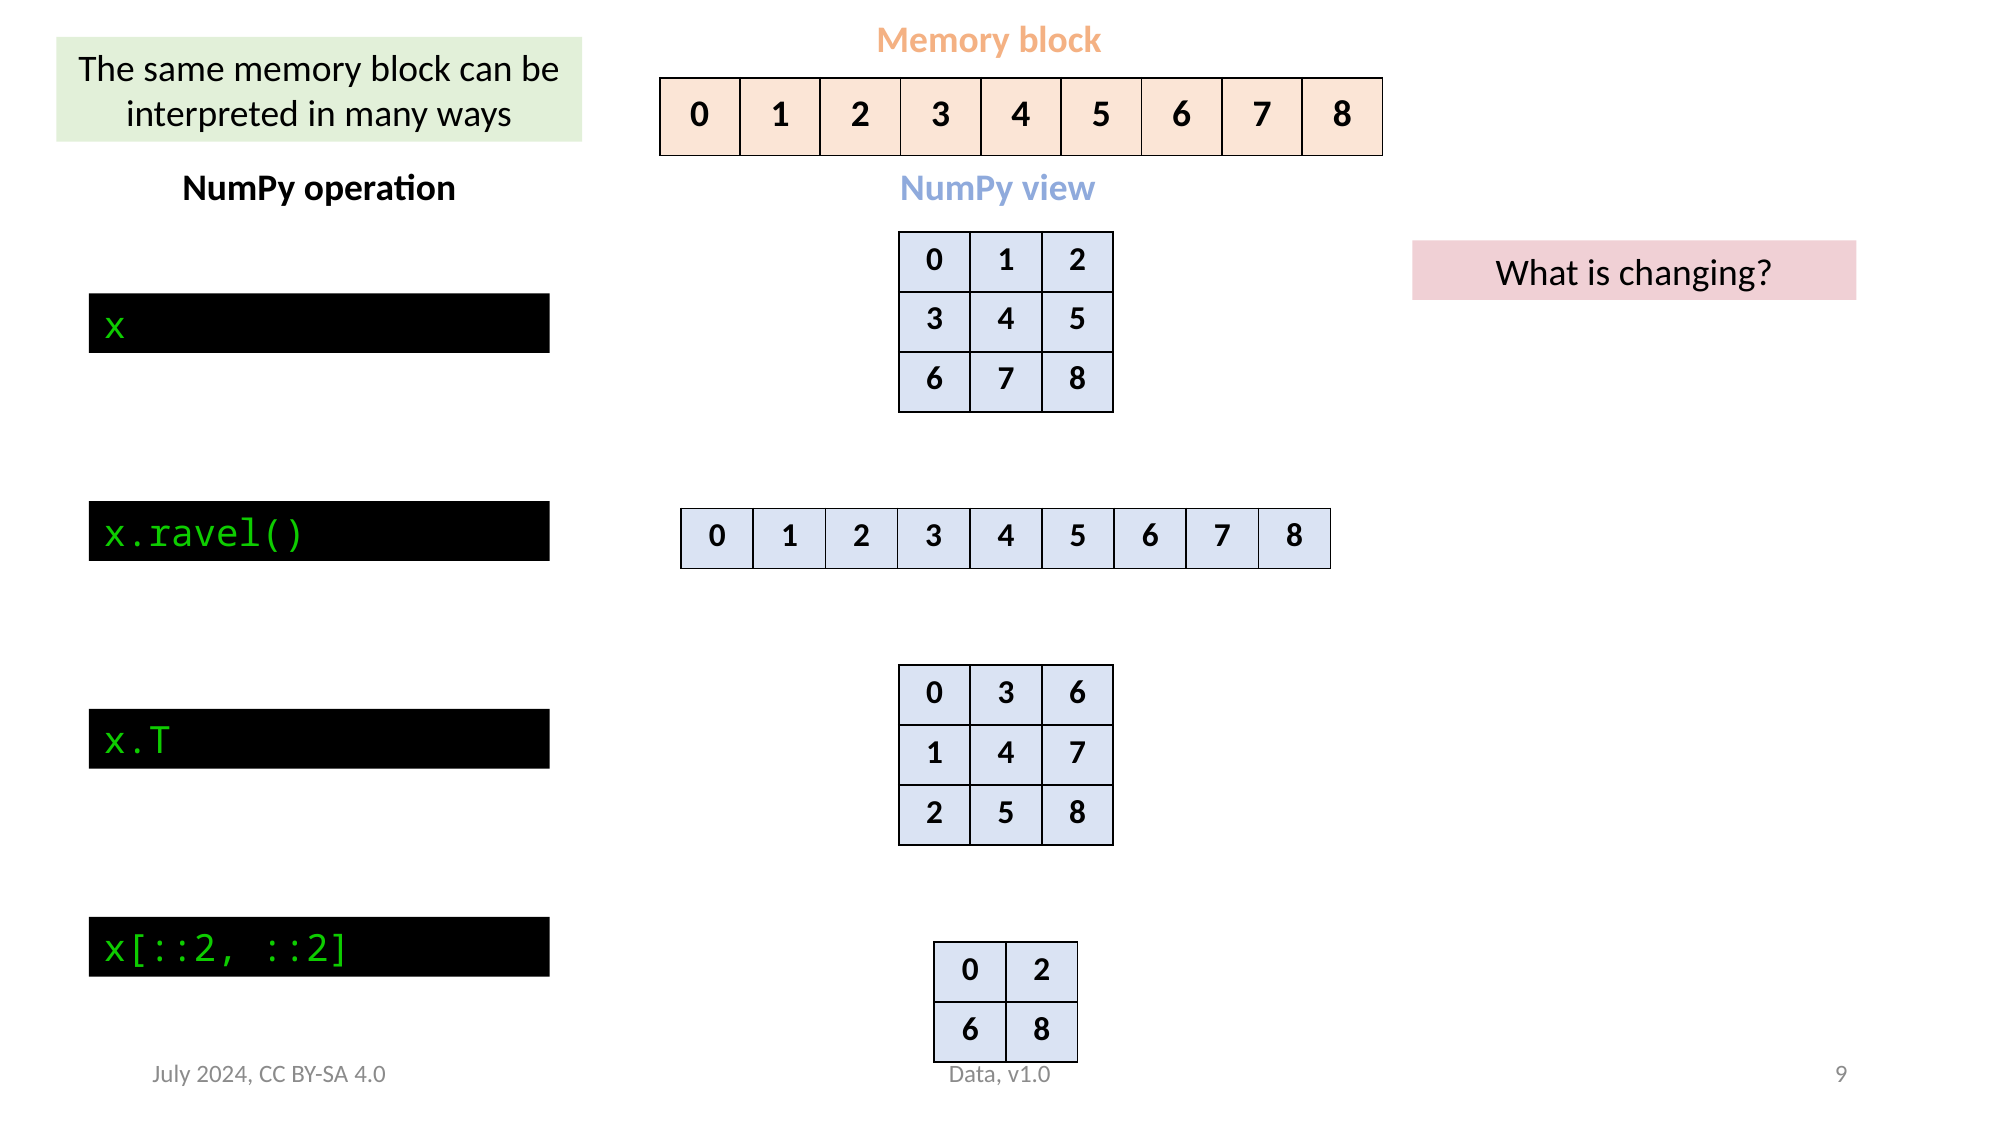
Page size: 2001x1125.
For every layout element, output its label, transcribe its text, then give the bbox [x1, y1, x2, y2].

slide_number 9 [1412, 1042, 1863, 1103]
table_header 7 [1223, 79, 1301, 155]
table_header 0 [661, 79, 739, 155]
table_cell 7 [971, 353, 1041, 411]
table_cell 6 [900, 353, 969, 411]
table_header 0 [935, 943, 1005, 1001]
table_header 2 [1043, 233, 1112, 291]
table_cell 7 [1043, 726, 1112, 784]
table_cell 1 [900, 726, 969, 784]
table_cell 5 [1043, 293, 1112, 351]
table_cell 4 [971, 726, 1041, 784]
table_header 6 [1115, 509, 1185, 568]
text_box x.T [88, 708, 550, 769]
table_header 3 [898, 509, 969, 568]
text_box NumPy view [838, 156, 1158, 216]
table_header 0 [900, 666, 969, 724]
table_cell 5 [971, 786, 1041, 844]
table_header 0 [682, 509, 752, 568]
table_header 5 [1062, 79, 1141, 155]
text_box x [88, 293, 550, 353]
table_header 7 [1187, 509, 1258, 568]
table_header 4 [982, 79, 1060, 155]
table_header 0 [900, 233, 969, 291]
table_header 1 [971, 233, 1041, 291]
table_header 6 [1043, 666, 1112, 724]
table_cell 4 [971, 293, 1041, 351]
table_header 1 [741, 79, 819, 155]
table_cell 3 [900, 293, 969, 351]
table_header 3 [971, 666, 1041, 724]
table_header 3 [901, 79, 980, 155]
footer Data, v1.0 [662, 1042, 1338, 1103]
table_header 8 [1259, 509, 1330, 568]
table_header 5 [1043, 509, 1113, 568]
table_cell 8 [1043, 786, 1112, 844]
text_box The same memory block can be interpreted in many ways [56, 36, 583, 142]
table_header 2 [826, 509, 897, 568]
table_cell 2 [900, 786, 969, 844]
table_header 8 [1303, 79, 1382, 155]
table_cell 8 [1043, 353, 1112, 411]
table_cell 6 [935, 1003, 1005, 1061]
text_box x[::2, ::2] [88, 916, 550, 977]
table_header 4 [971, 509, 1041, 568]
text_box x.ravel() [88, 501, 550, 561]
text_box Memory block [861, 7, 1181, 67]
text_box What is changing? [1412, 240, 1857, 300]
text_box NumPy operation [159, 155, 479, 216]
table_cell 8 [1007, 1003, 1077, 1061]
table_header 1 [754, 509, 825, 568]
table_header 2 [821, 79, 900, 155]
table_header 6 [1142, 79, 1221, 155]
table_header 2 [1007, 943, 1077, 1001]
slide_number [137, 1042, 588, 1103]
